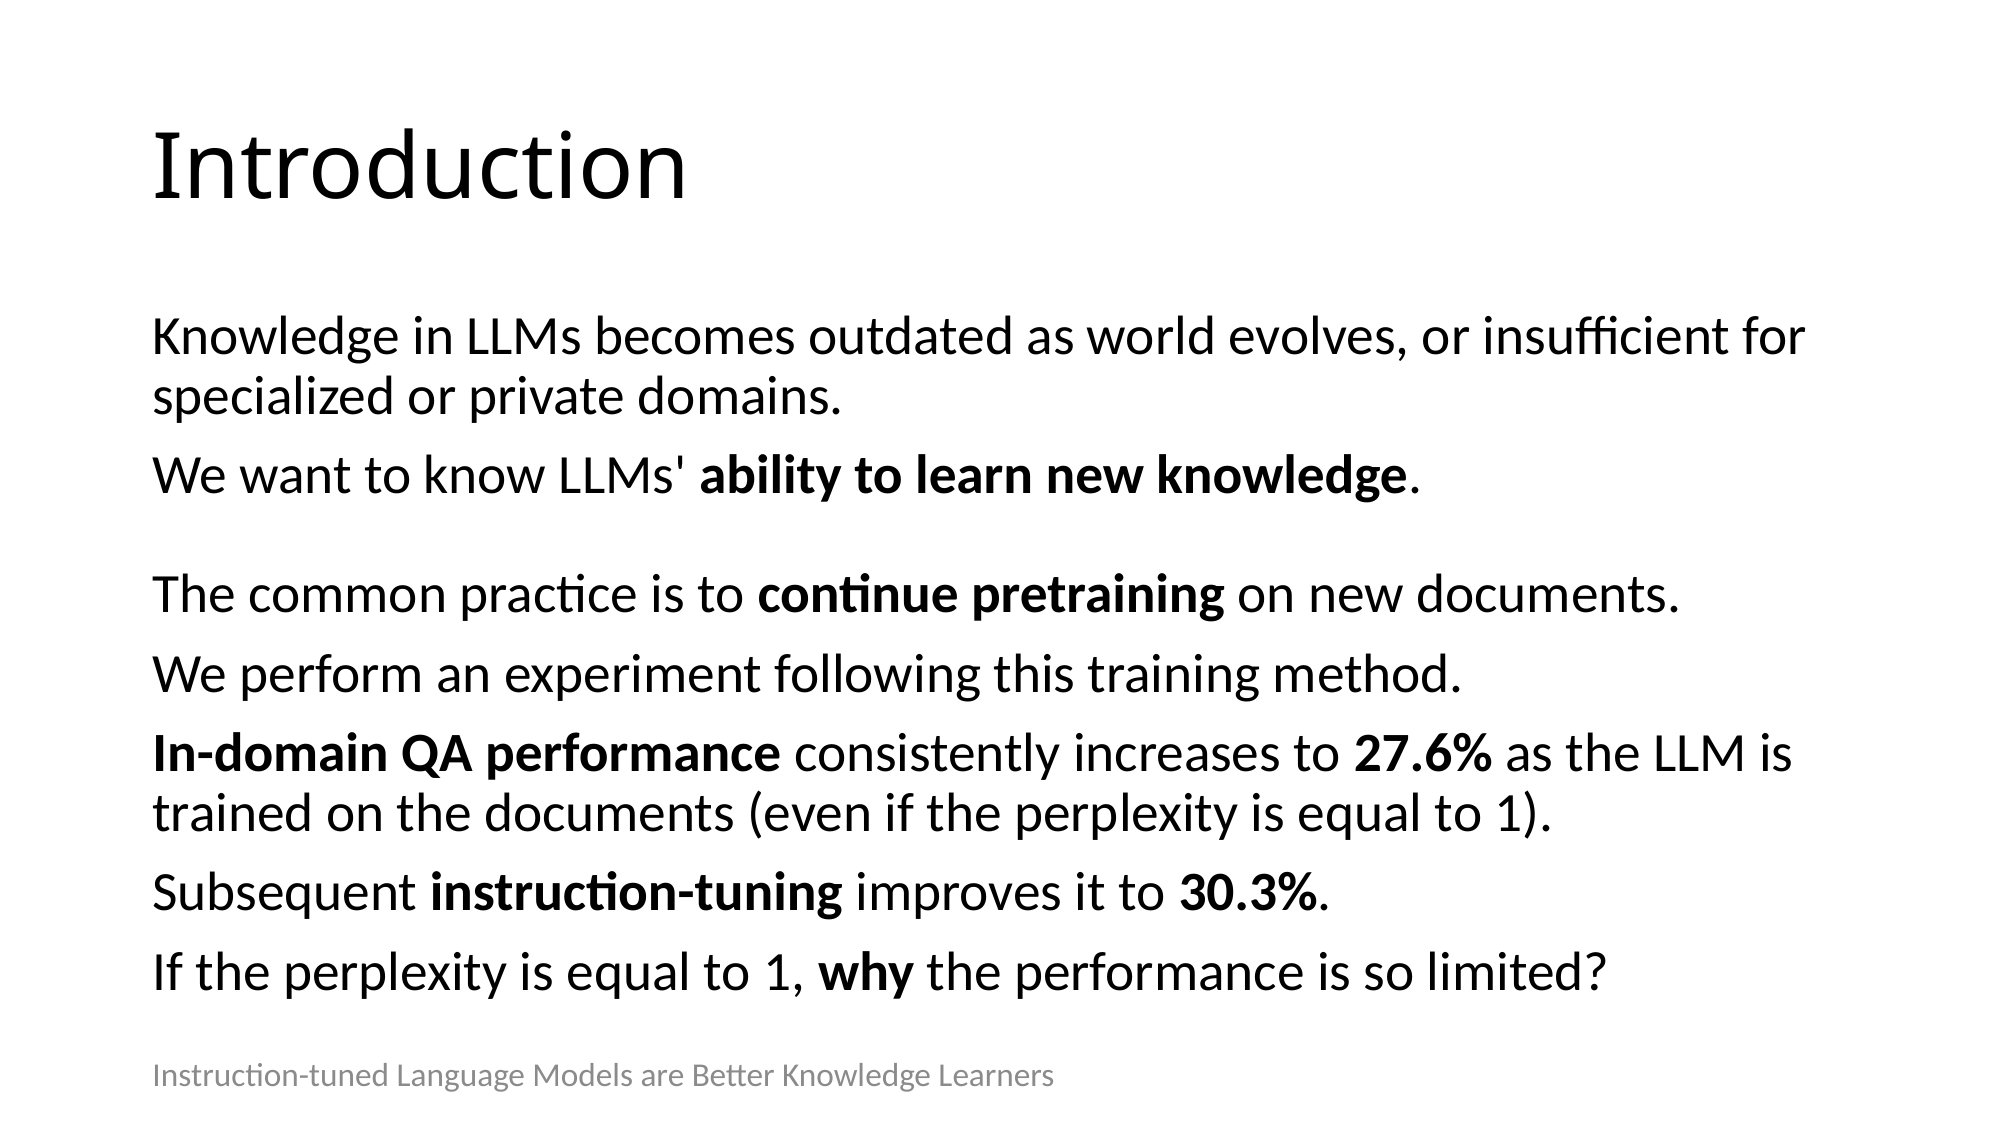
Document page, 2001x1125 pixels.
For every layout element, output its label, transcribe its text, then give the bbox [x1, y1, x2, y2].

title Introduction [137, 59, 1863, 278]
list Knowledge in LLMs becomes outdated as world evolves, or insufficient for specialized or private domains. We want to know LLMs' ability to learn new knowledge. The common practice is to continue pretraining on new documents. We perform an experiment following this training method. In-domain QA performance consistently increases to 27.6% as the LLM is trained on the documents (even if the perplexity is equal to 1). Subsequent instruction-tuning improves it to 30.3%. If the perplexity is equal to 1, why the performance is so limited? [137, 299, 1863, 1014]
footer Instruction-tuned Language Models are Better Knowledge Learners [137, 1042, 1863, 1103]
